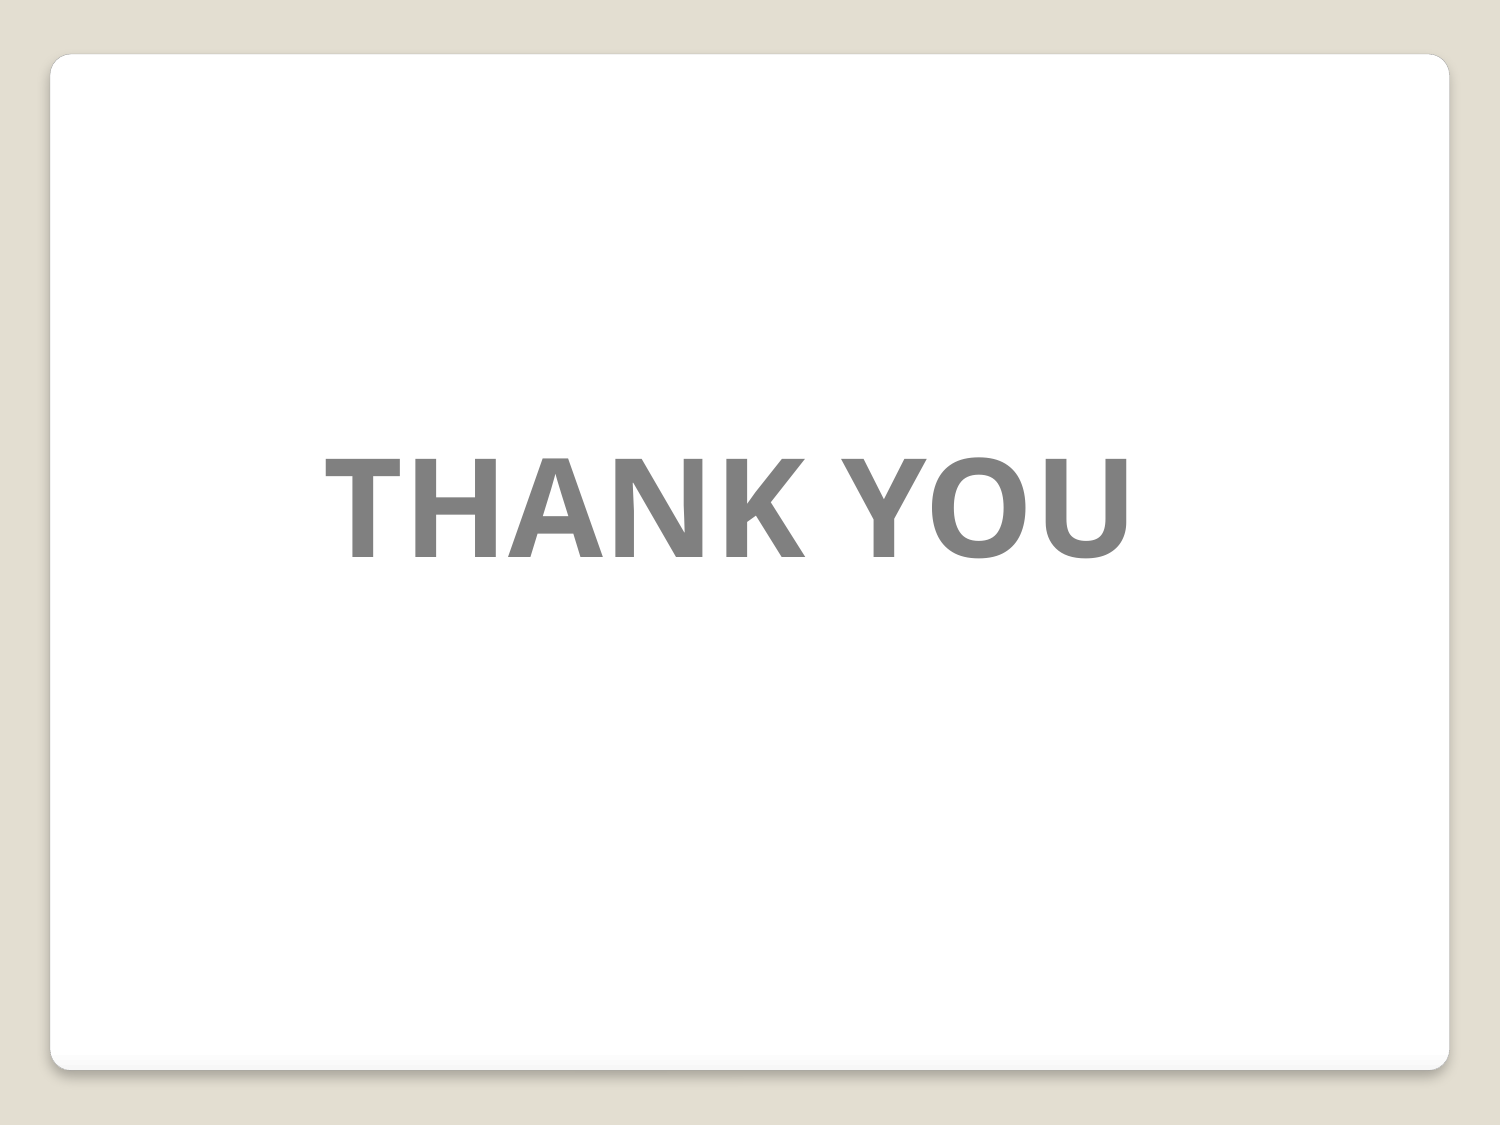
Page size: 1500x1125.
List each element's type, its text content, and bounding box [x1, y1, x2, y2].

text_box Thank you [137, 412, 1325, 593]
